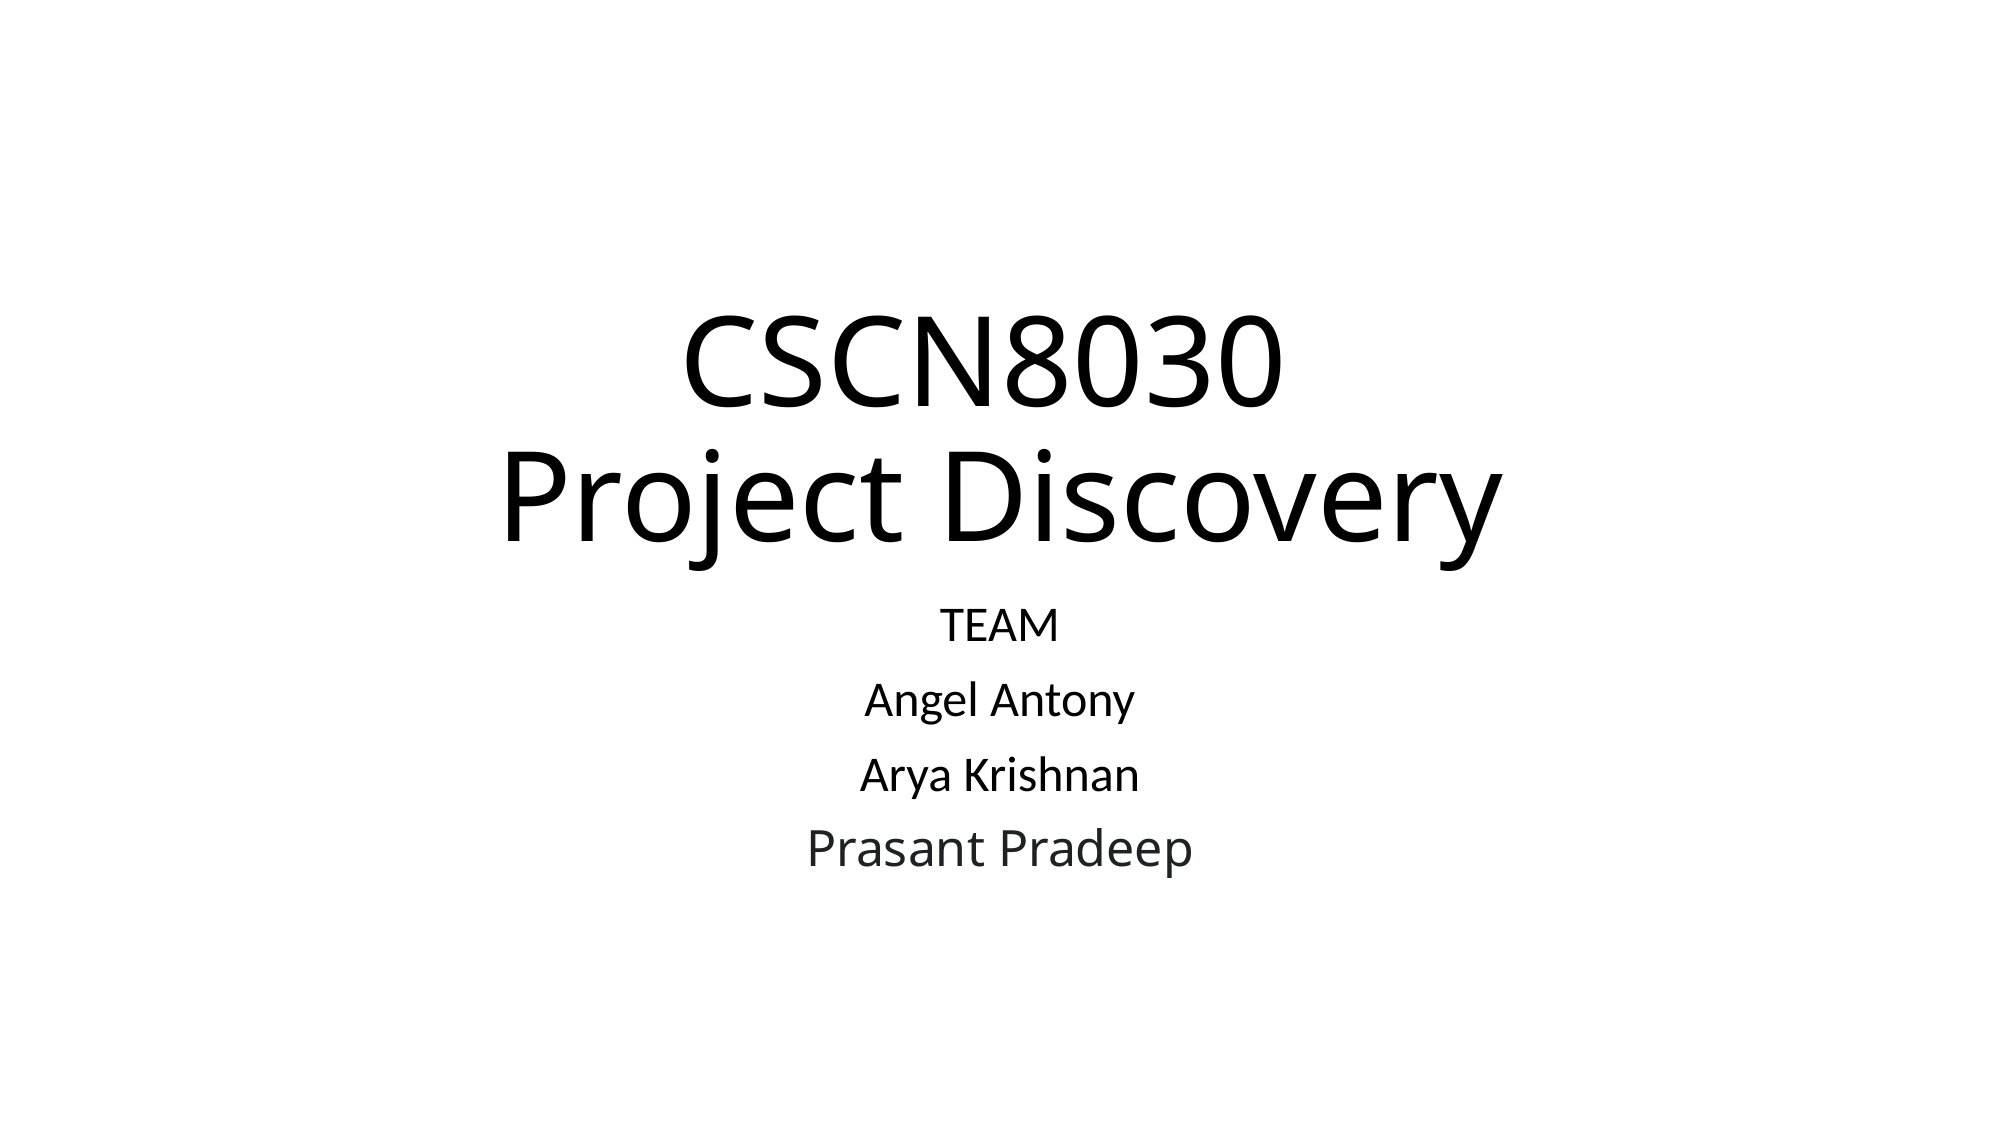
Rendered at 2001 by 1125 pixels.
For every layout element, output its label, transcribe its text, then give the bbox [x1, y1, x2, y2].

title CSCN8030 Project Discovery [249, 184, 1750, 576]
subtitle TEAM Angel Antony Arya Krishnan Prasant Pradeep [249, 590, 1750, 863]
